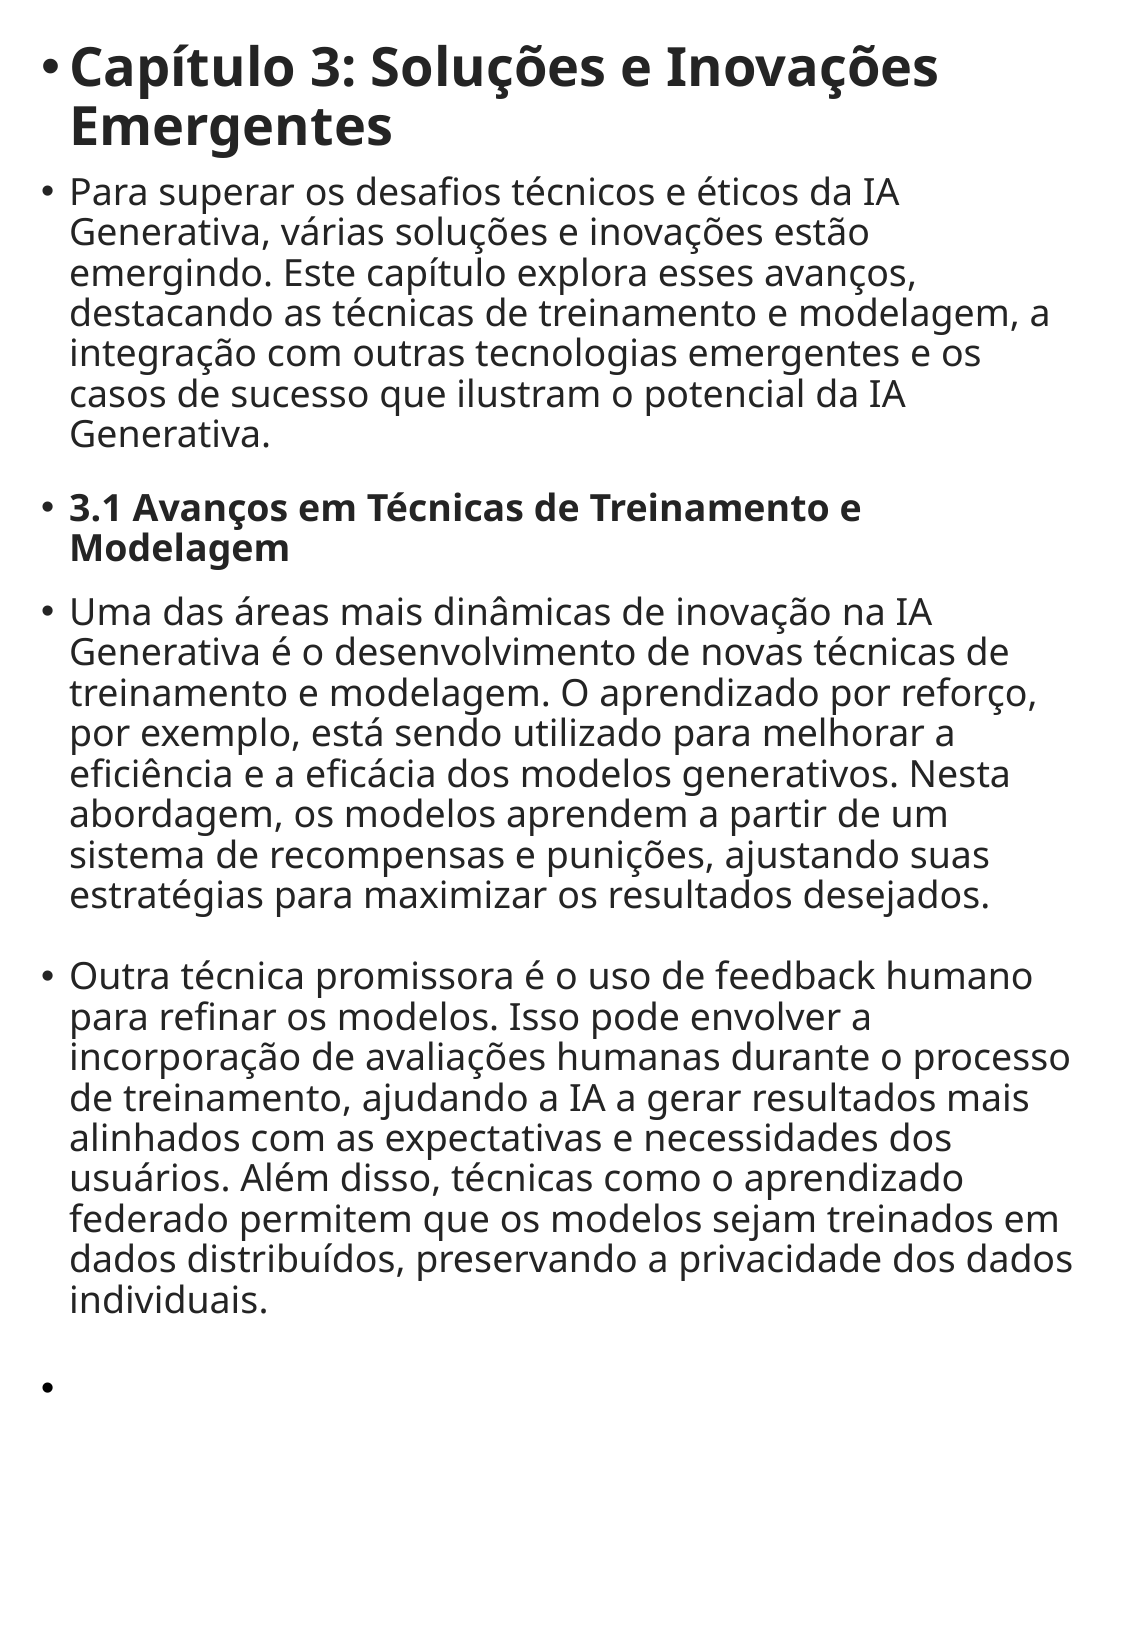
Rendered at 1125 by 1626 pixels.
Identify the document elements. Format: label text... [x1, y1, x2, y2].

list Capítulo 3: Soluções e Inovações Emergentes Para superar os desafios técnicos e éticos da IA Generativa, várias soluções e inovações estão emergindo. Este capítulo explora esses avanços, destacando as técnicas de treinamento e modelagem, a integração com outras tecnologias emergentes e os casos de sucesso que ilustram o potencial da IA Generativa. 3.1 Avanços em Técnicas de Treinamento e Modelagem Uma das áreas mais dinâmicas de inovação na IA Generativa é o desenvolvimento de novas técnicas de treinamento e modelagem. O aprendizado por reforço, por exemplo, está sendo utilizado para melhorar a eficiência e a eficácia dos modelos generativos. Nesta abordagem, os modelos aprendem a partir de um sistema de recompensas e punições, ajustando suas estratégias para maximizar os resultados desejados. Outra técnica promissora é o uso de feedback humano para refinar os modelos. Isso pode envolver a incorporação de avaliações humanas durante o processo de treinamento, ajudando a IA a gerar resultados mais alinhados com as expectativas e necessidades dos usuários. Além disso, técnicas como o aprendizado federado permitem que os modelos sejam treinados em dados distribuídos, preservando a privacidade dos dados individuais. [26, 32, 1096, 1625]
